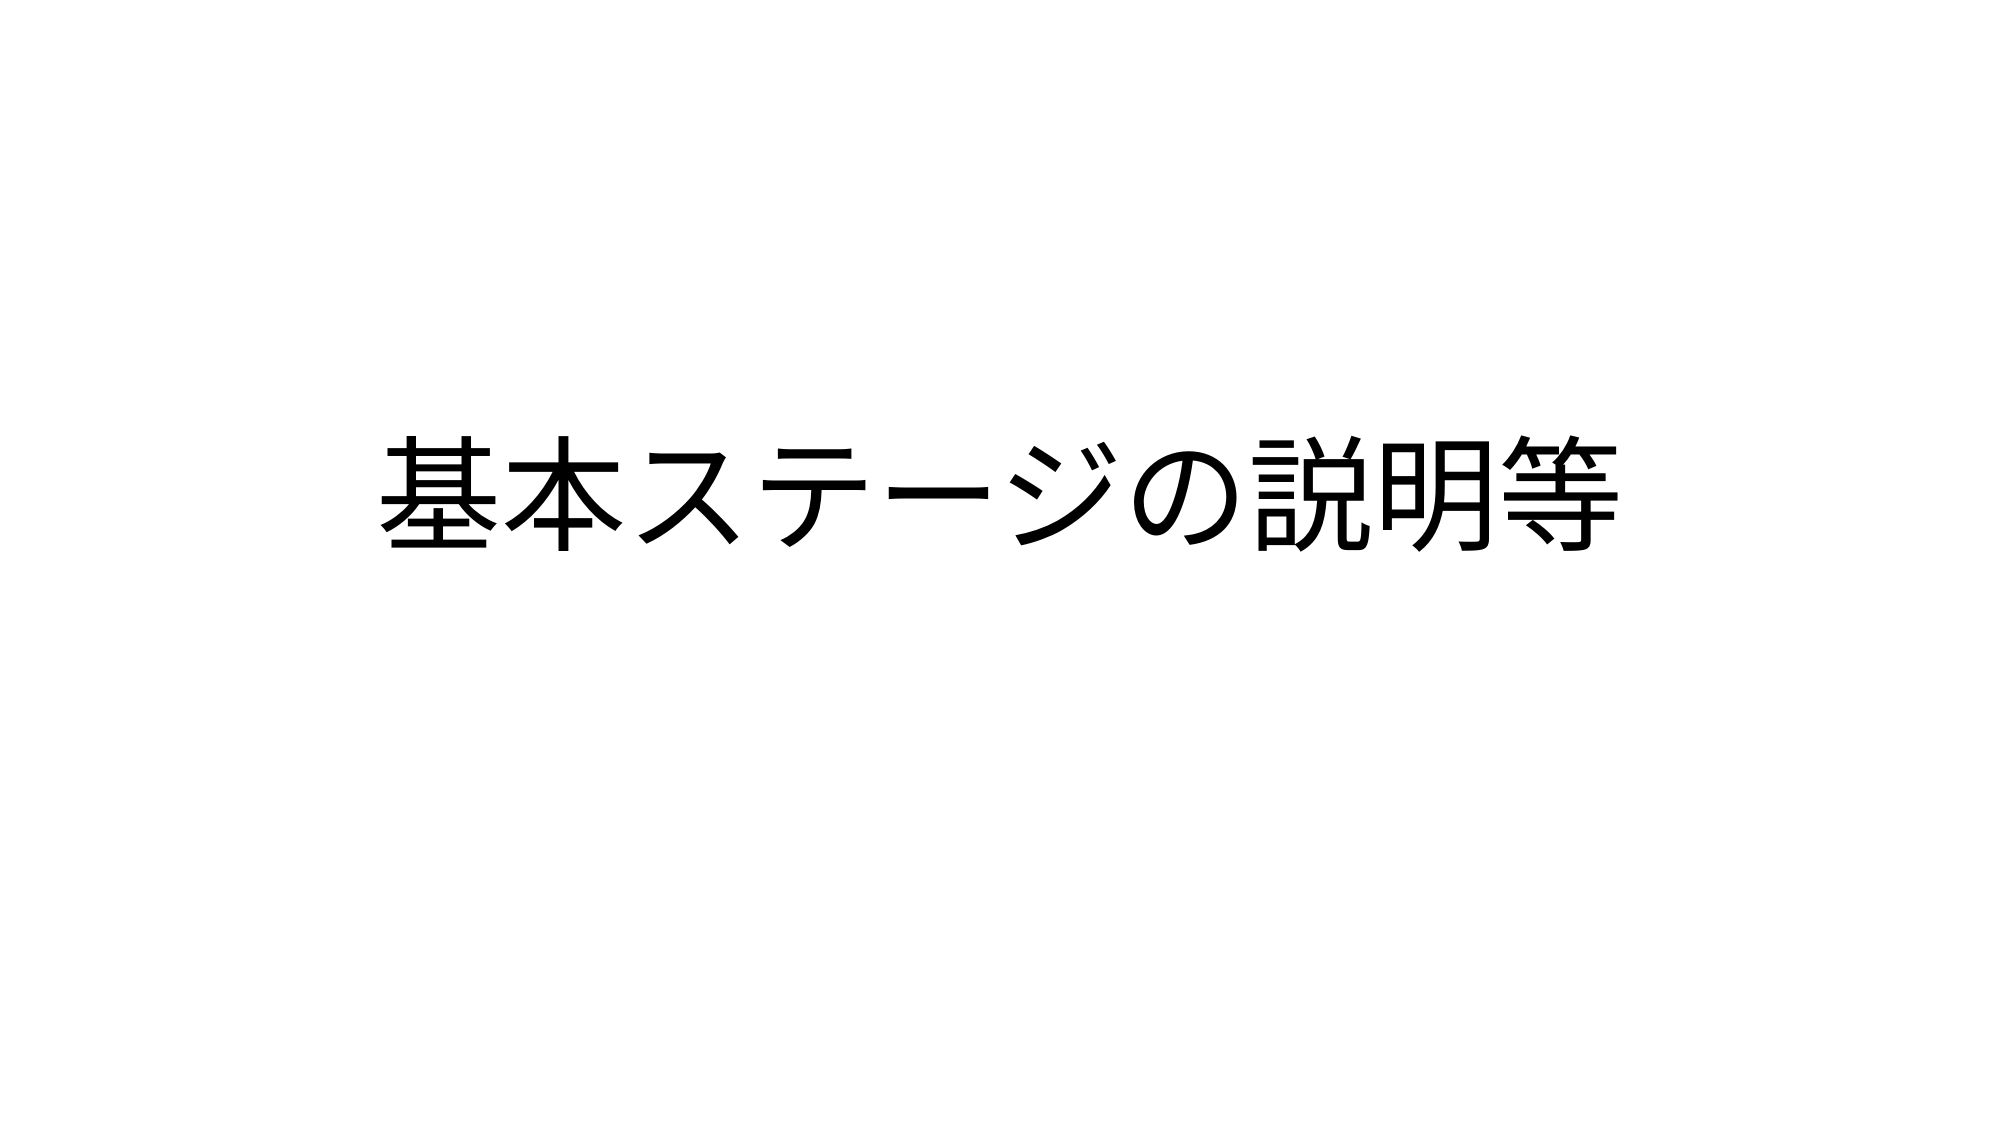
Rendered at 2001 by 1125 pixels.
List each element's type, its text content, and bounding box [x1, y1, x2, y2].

title 基本ステージの説明等 [249, 184, 1750, 576]
